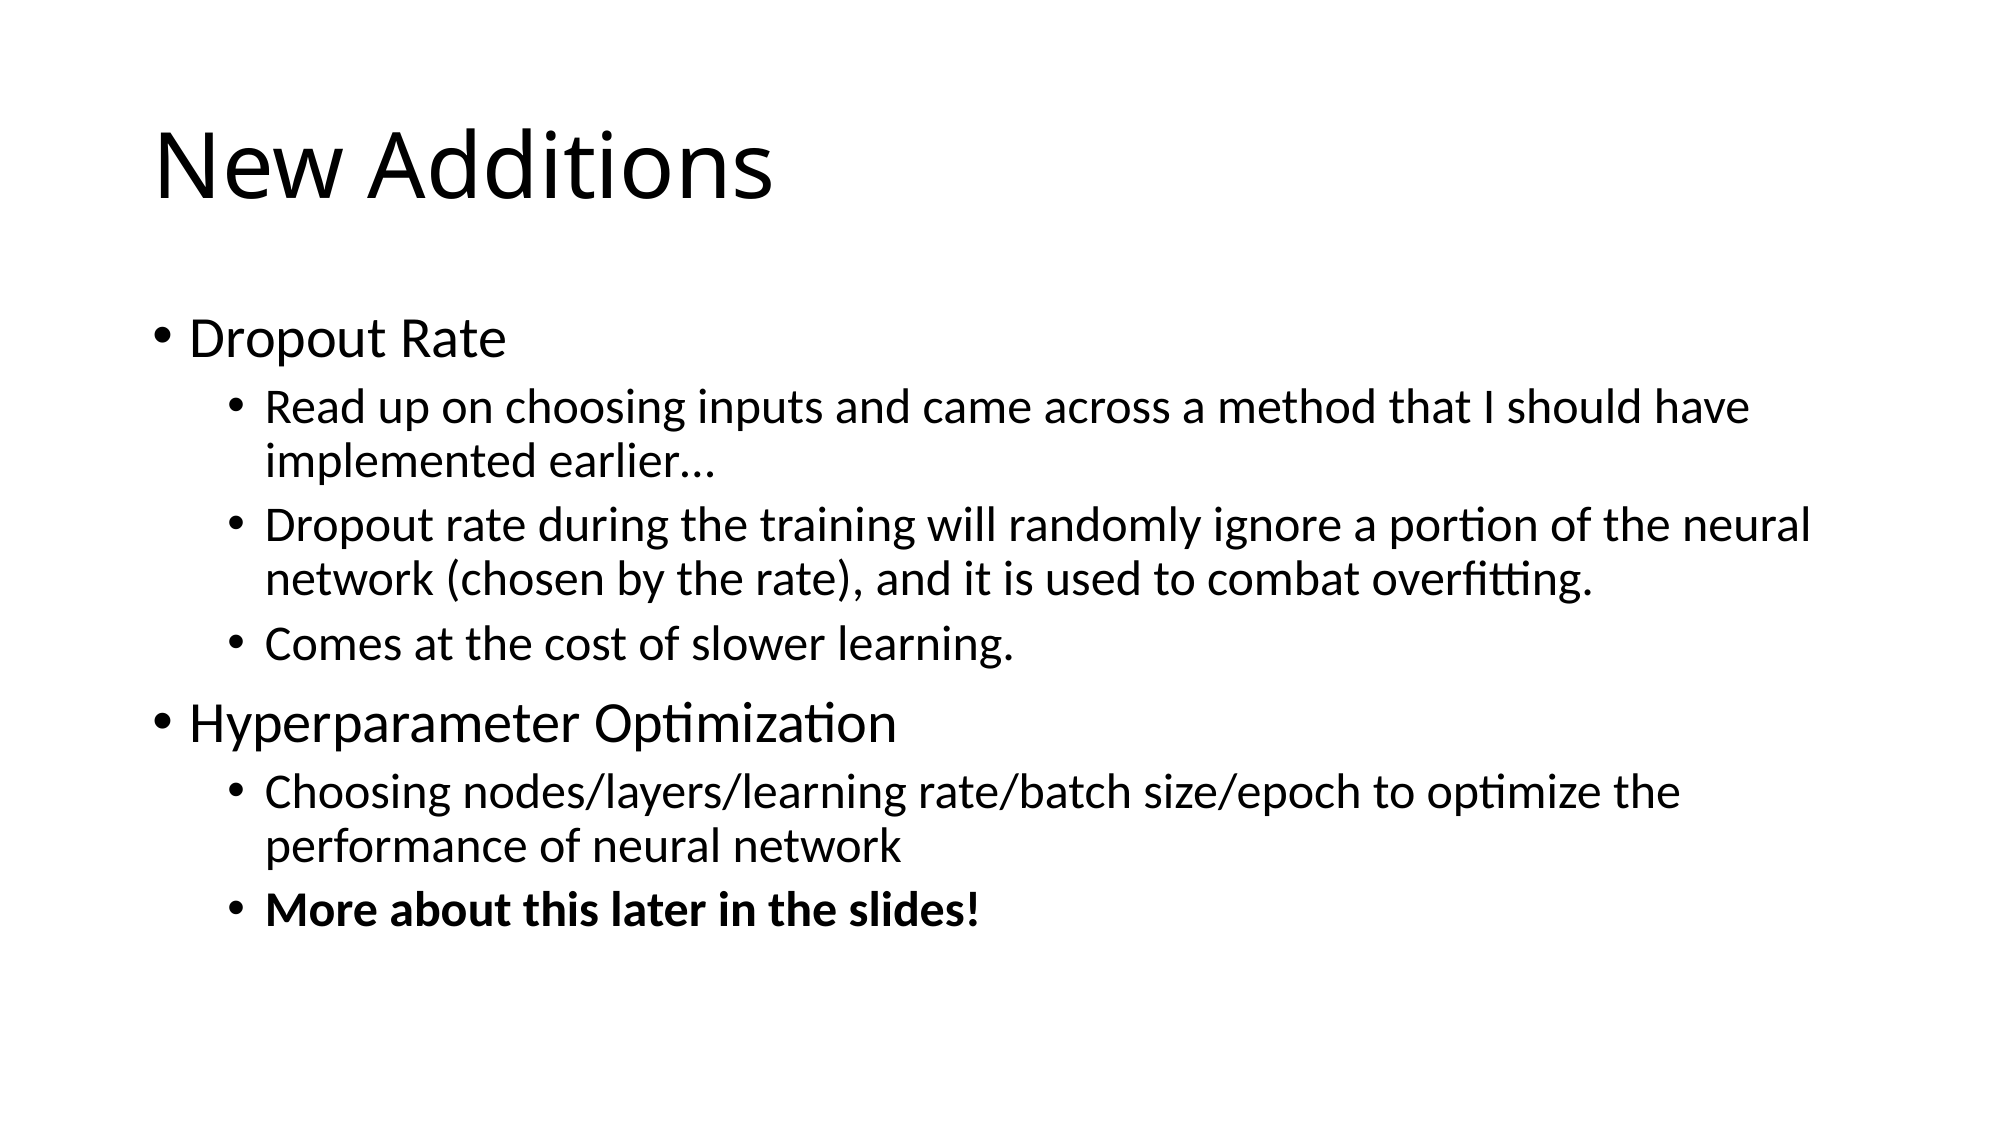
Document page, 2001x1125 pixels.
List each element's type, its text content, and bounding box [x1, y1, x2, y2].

title New Additions [137, 59, 1863, 278]
list Dropout Rate Read up on choosing inputs and came across a method that I should have implemented earlier… Dropout rate during the training will randomly ignore a portion of the neural network (chosen by the rate), and it is used to combat overfitting. Comes at the cost of slower learning. Hyperparameter Optimization Choosing nodes/layers/learning rate/batch size/epoch to optimize the performance of neural network More about this later in the slides! [137, 299, 1863, 1014]
